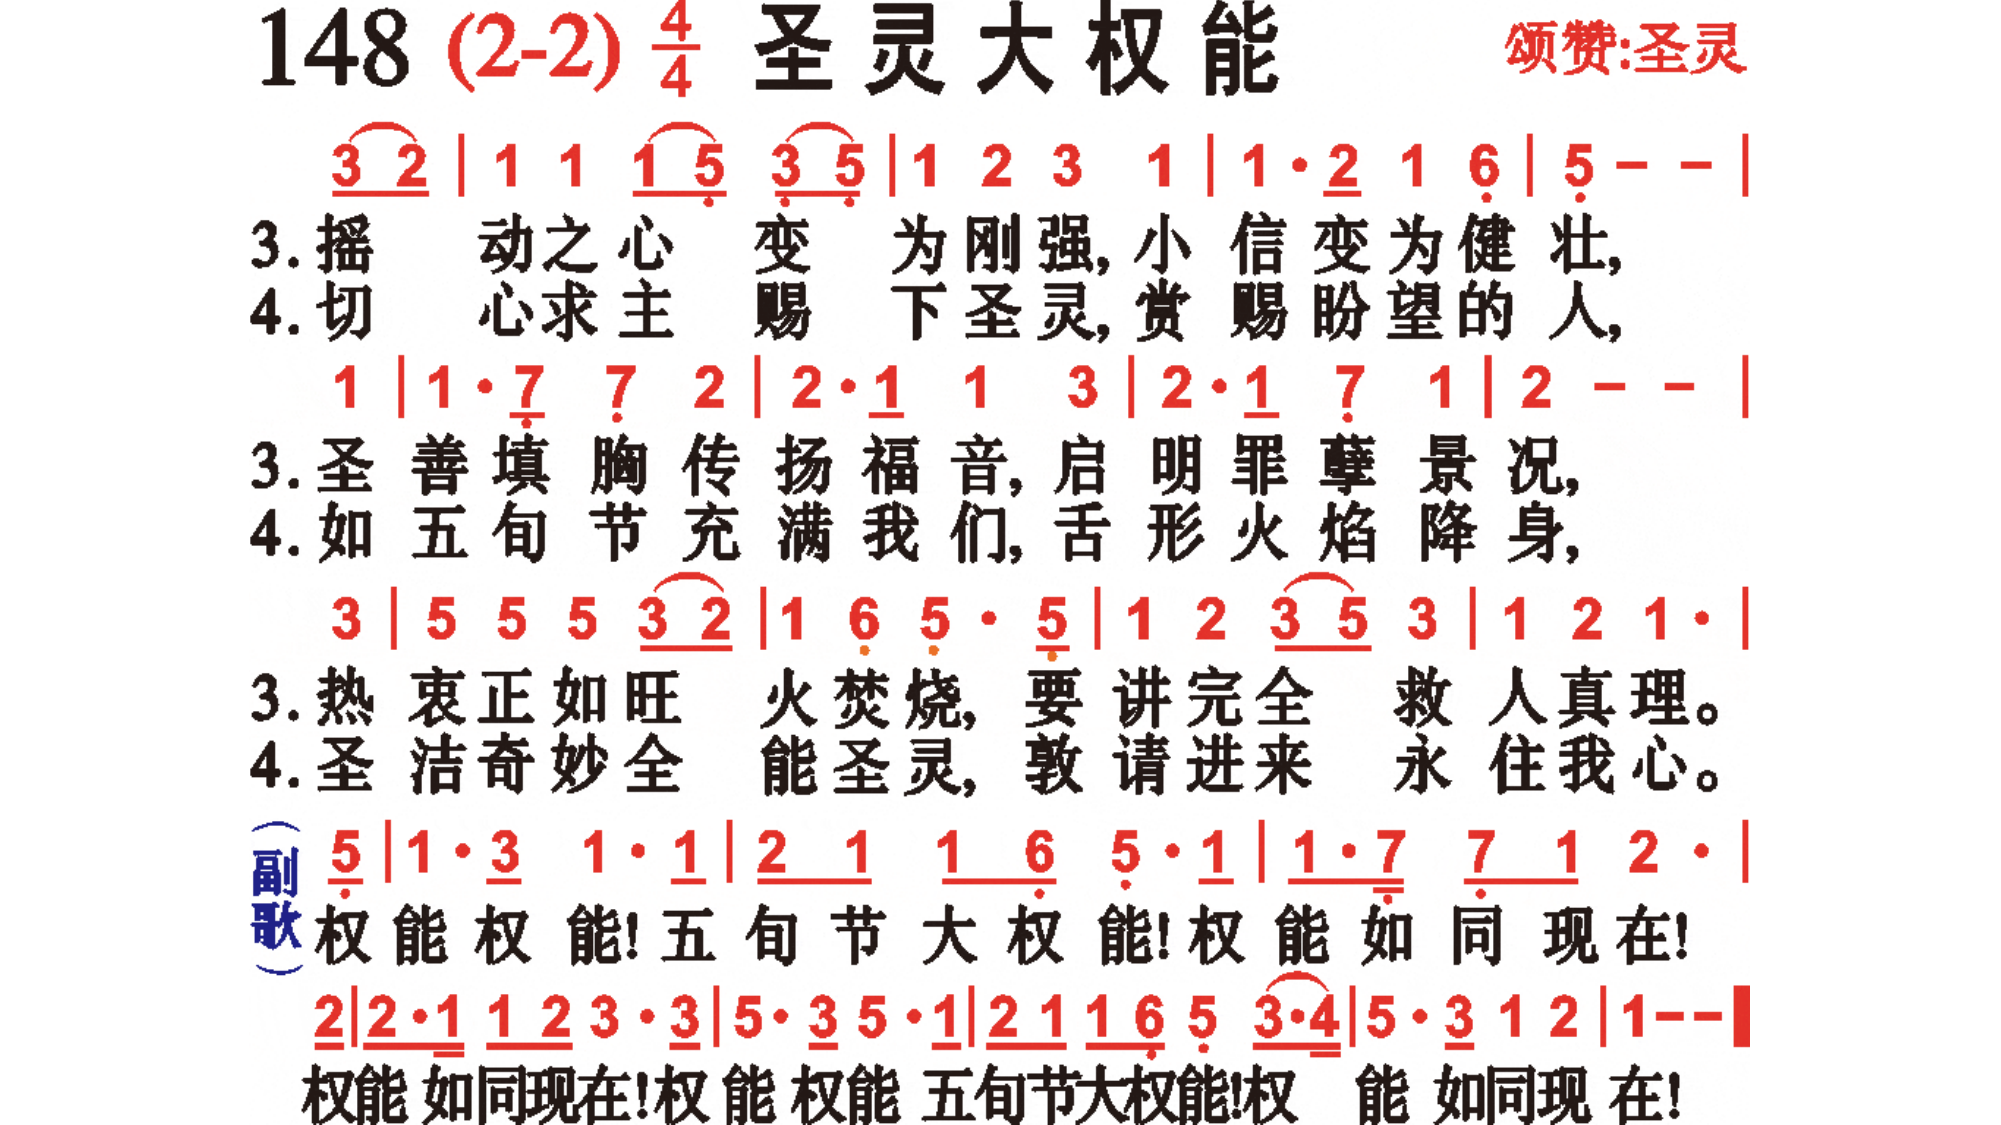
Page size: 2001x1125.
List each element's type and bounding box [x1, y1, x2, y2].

picture [249, 0, 1750, 1125]
